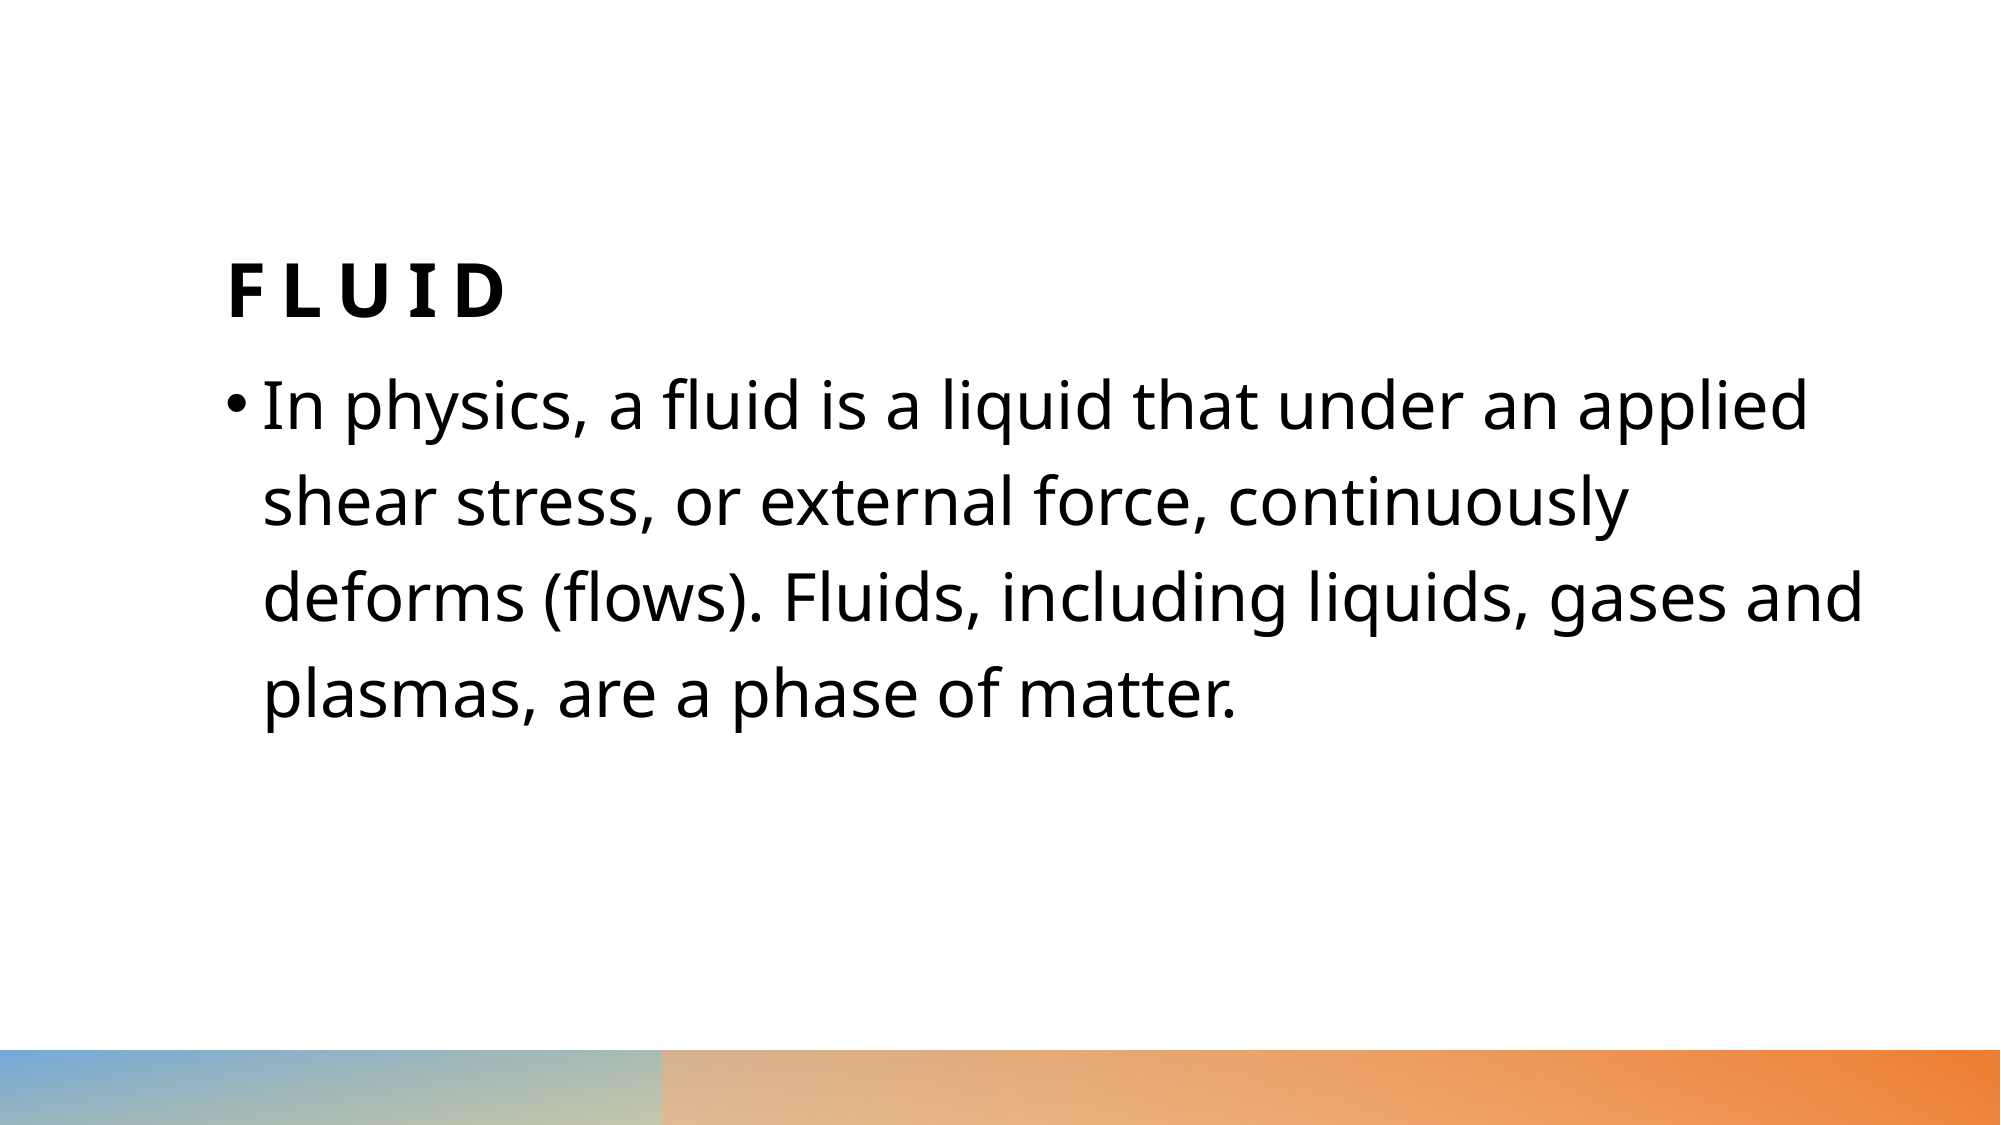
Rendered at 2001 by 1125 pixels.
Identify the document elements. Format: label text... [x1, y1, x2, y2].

list In physics, a fluid is a liquid that under an applied shear stress, or external force, continuously deforms (flows). Fluids, including liquids, gases and plasmas, are a phase of matter. [225, 346, 1905, 996]
title fluid [225, 130, 1905, 333]
